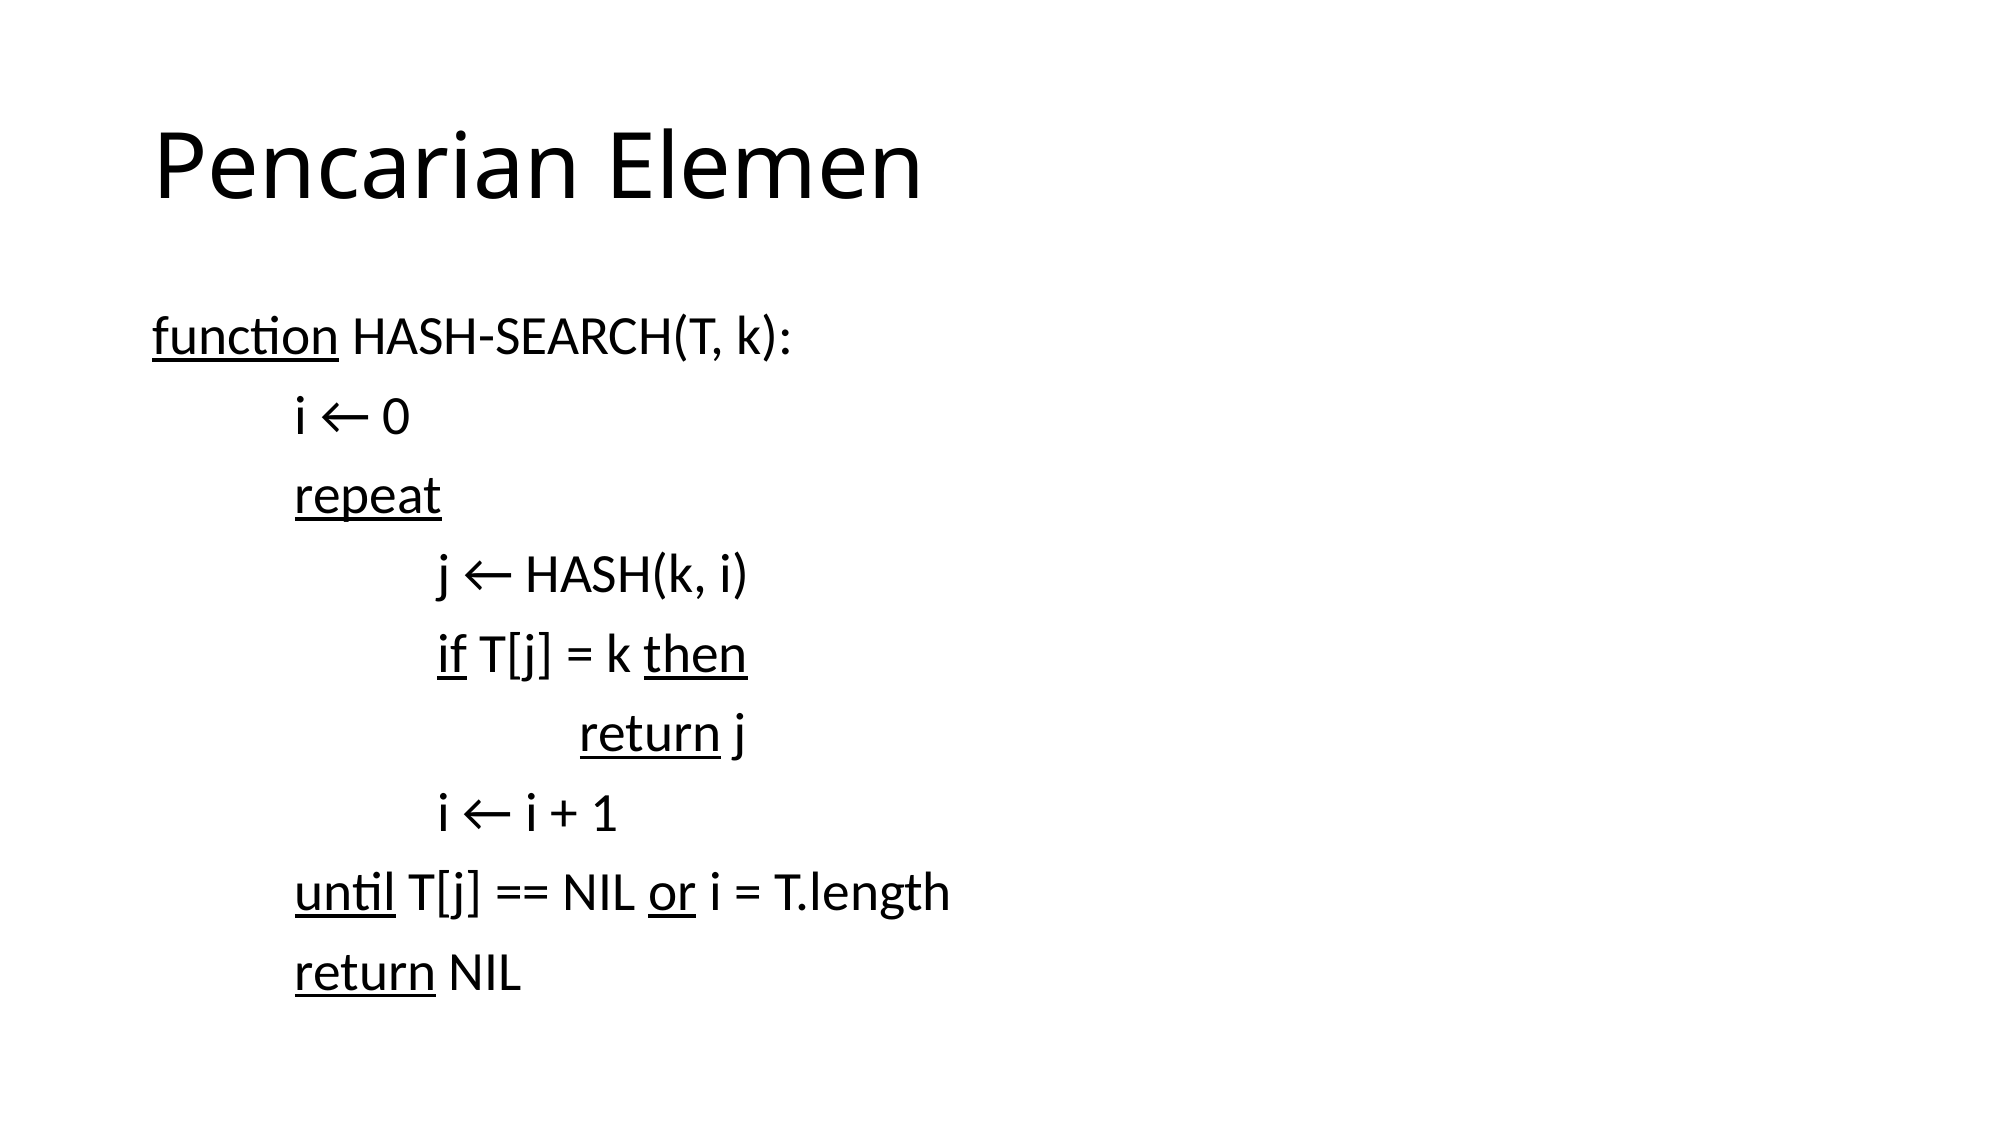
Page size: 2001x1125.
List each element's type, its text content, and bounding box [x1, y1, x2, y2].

list function HASH-SEARCH(T, k): i ← 0 repeat j ← HASH(k, i) if T[j] = k then return j i ← i + 1 until T[j] == NIL or i = T.length return NIL [137, 299, 1863, 1014]
title Pencarian Elemen [137, 59, 1863, 278]
